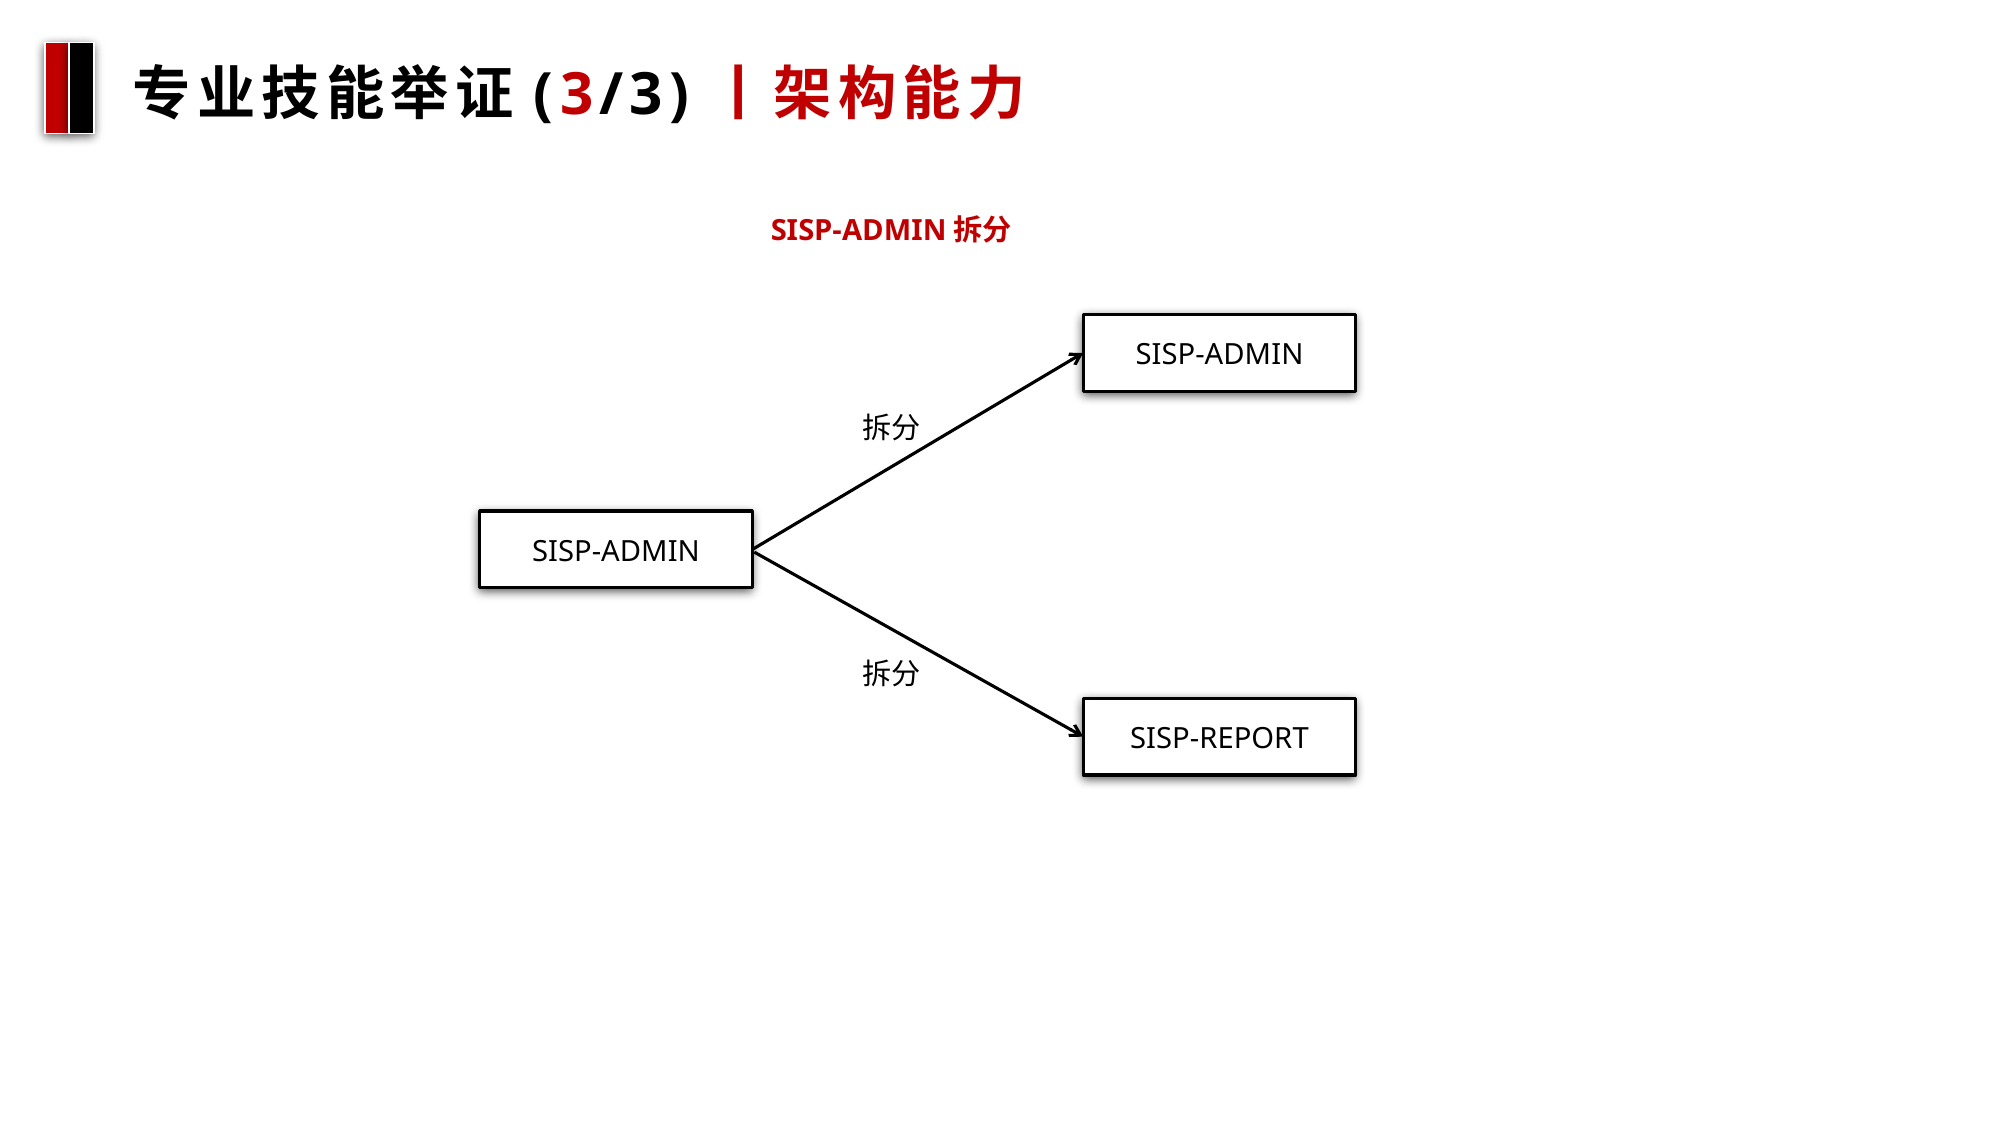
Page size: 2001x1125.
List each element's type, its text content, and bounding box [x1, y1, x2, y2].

text_box SISP-ADMIN拆分 [756, 193, 1028, 254]
text_box SISP-ADMIN [479, 511, 753, 588]
text_box [68, 42, 95, 134]
text_box SISP-ADMIN [1083, 314, 1356, 392]
text_box 专业技能举证(3/3)丨架构能力 [118, 48, 1938, 134]
text_box SISP-REPORT [1083, 698, 1356, 776]
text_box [752, 352, 1084, 550]
text_box [44, 42, 63, 134]
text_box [754, 552, 1084, 737]
